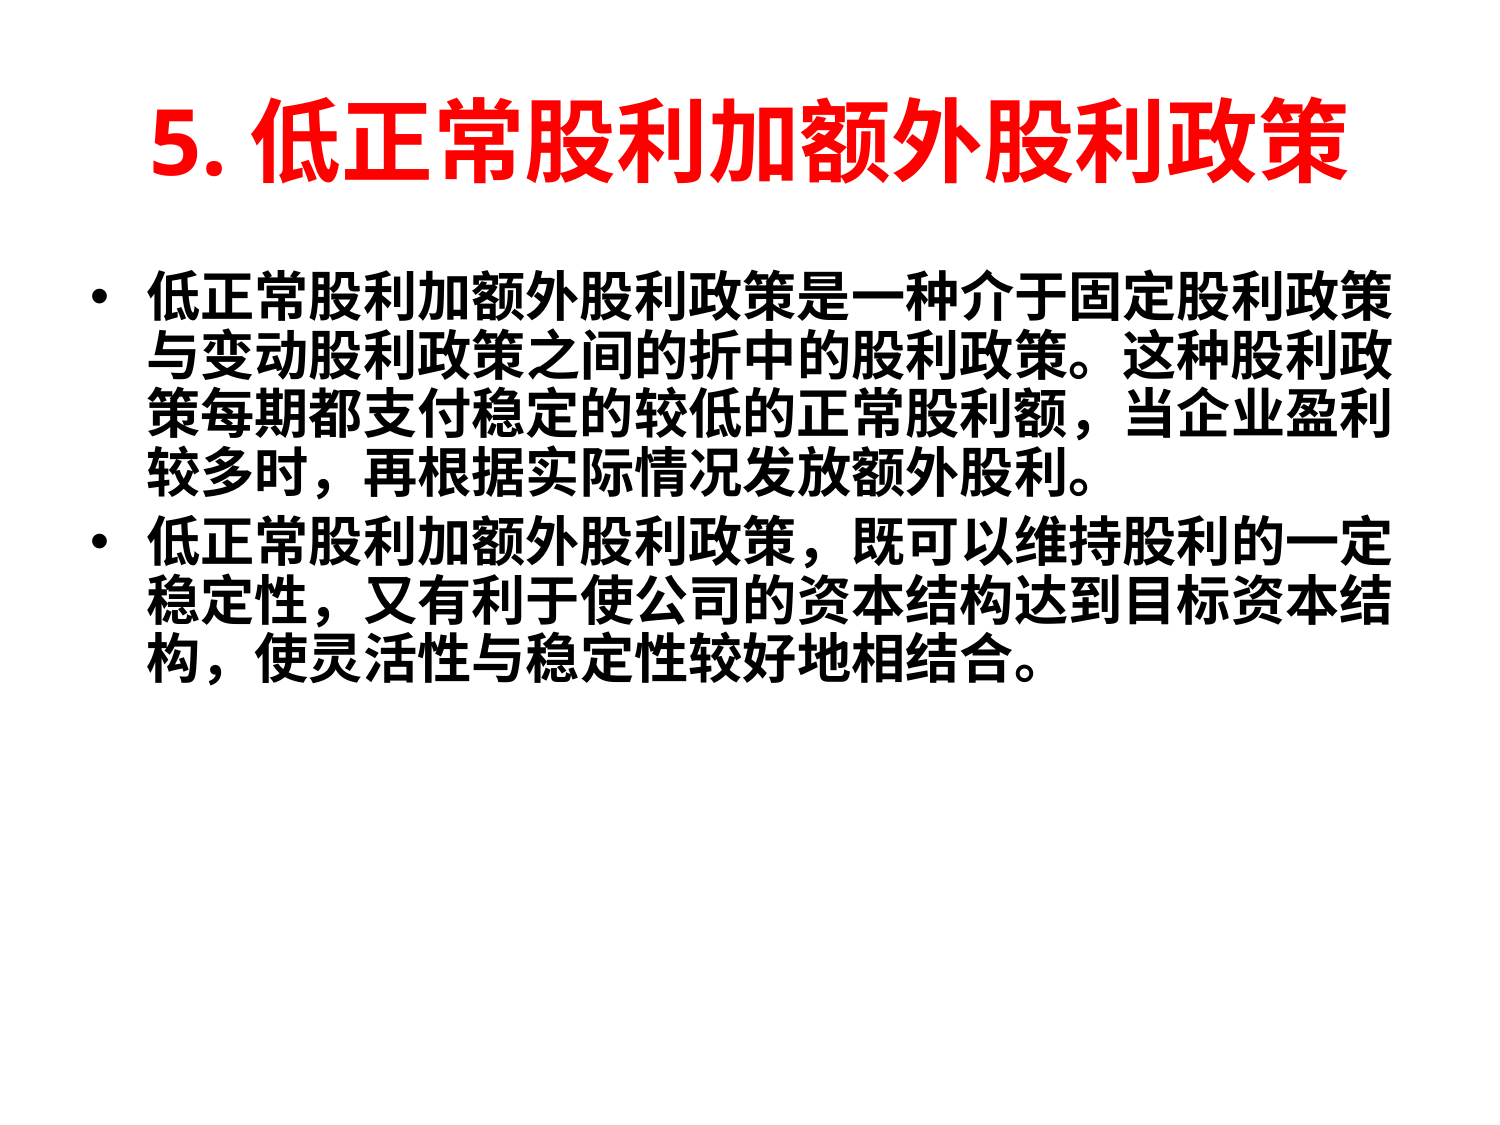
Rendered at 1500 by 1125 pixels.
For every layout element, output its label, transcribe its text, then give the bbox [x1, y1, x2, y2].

title 5.低正常股利加额外股利政策 [75, 45, 1425, 233]
list 低正常股利加额外股利政策是一种介于固定股利政策与变动股利政策之间的折中的股利政策。这种股利政策每期都支付稳定的较低的正常股利额，当企业盈利较多时，再根据实际情况发放额外股利。 低正常股利加额外股利政策，既可以维持股利的一定稳定性，又有利于使公司的资本结构达到目标资本结构，使灵活性与稳定性较好地相结合。 [75, 262, 1425, 1005]
